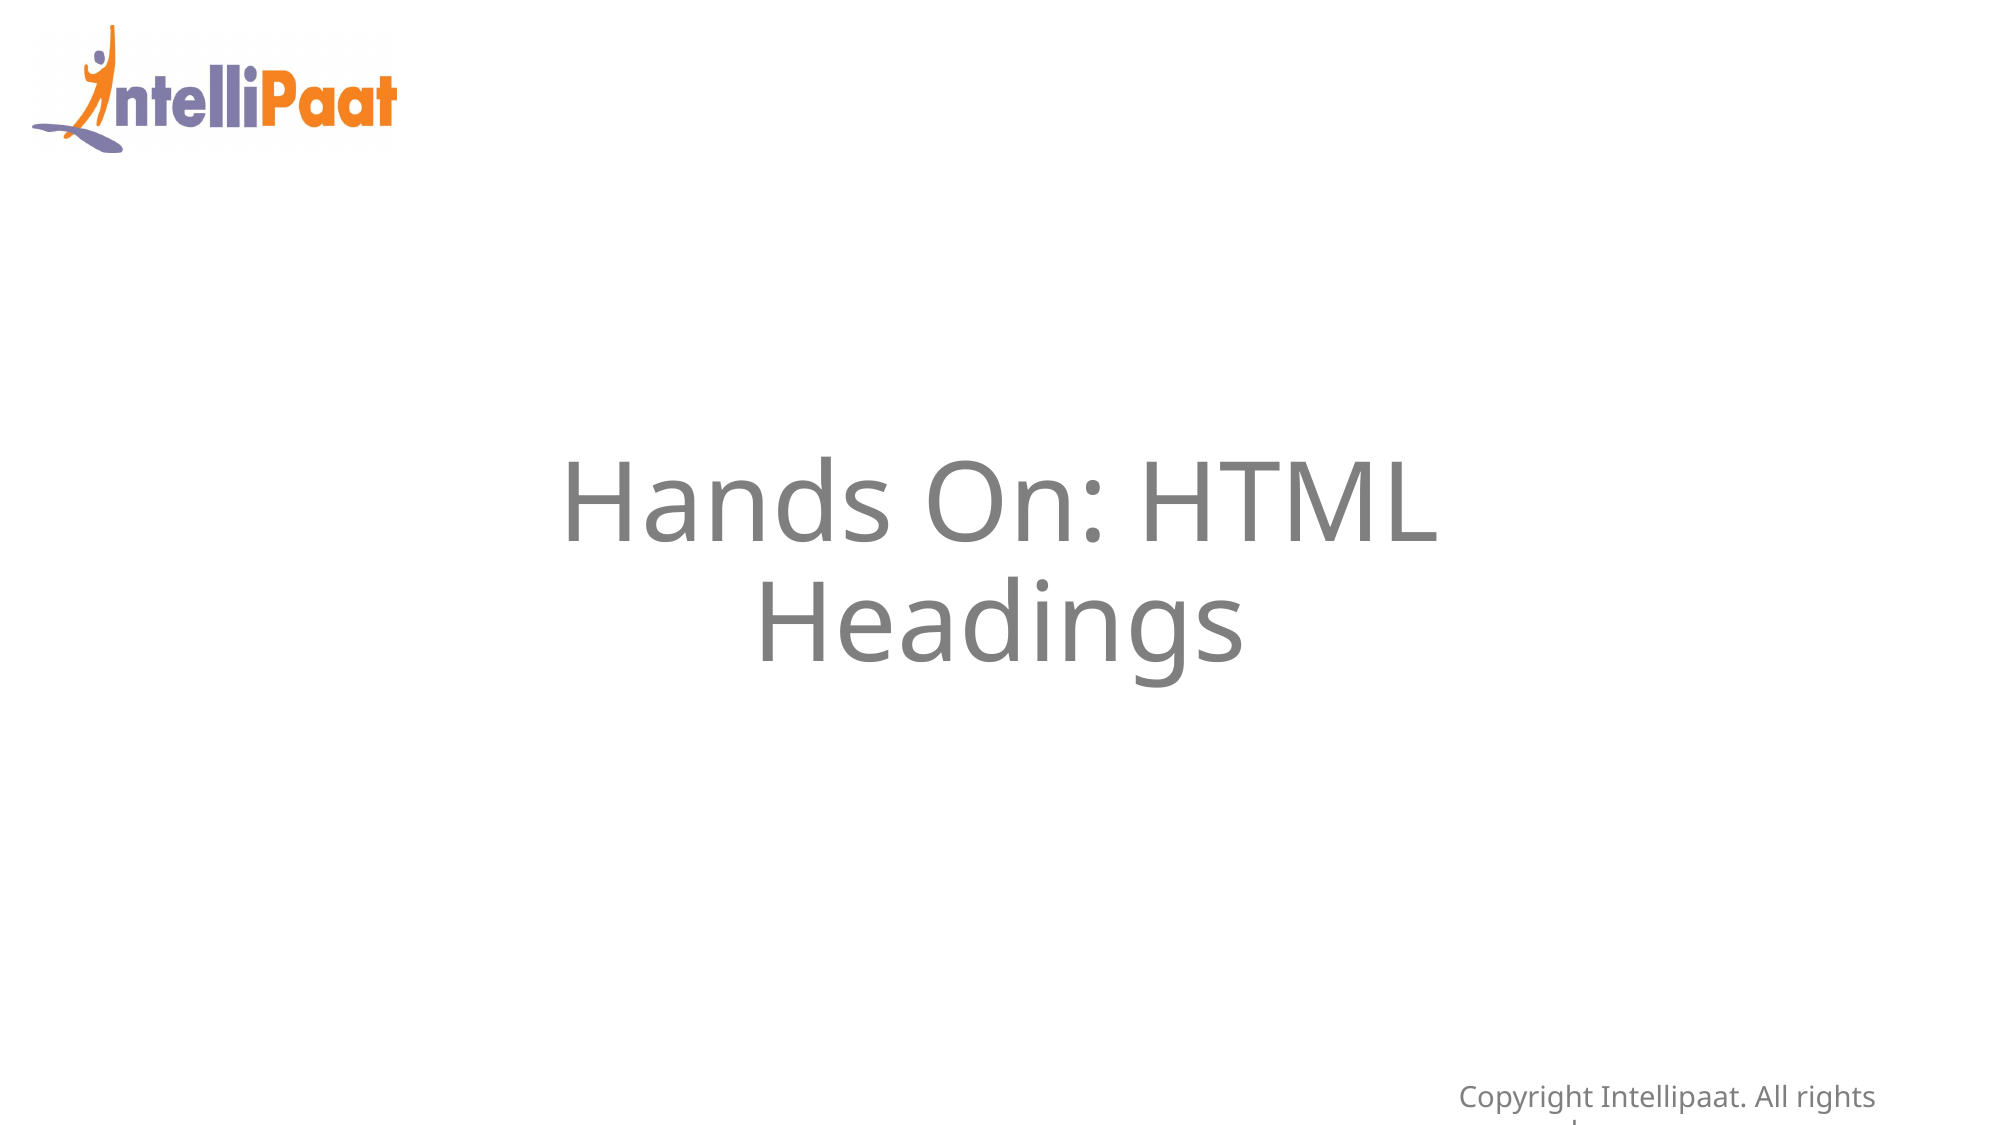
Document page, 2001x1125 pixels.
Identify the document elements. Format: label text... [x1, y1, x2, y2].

list Hands On: HTML Headings [325, 440, 1690, 690]
picture [32, 25, 397, 153]
